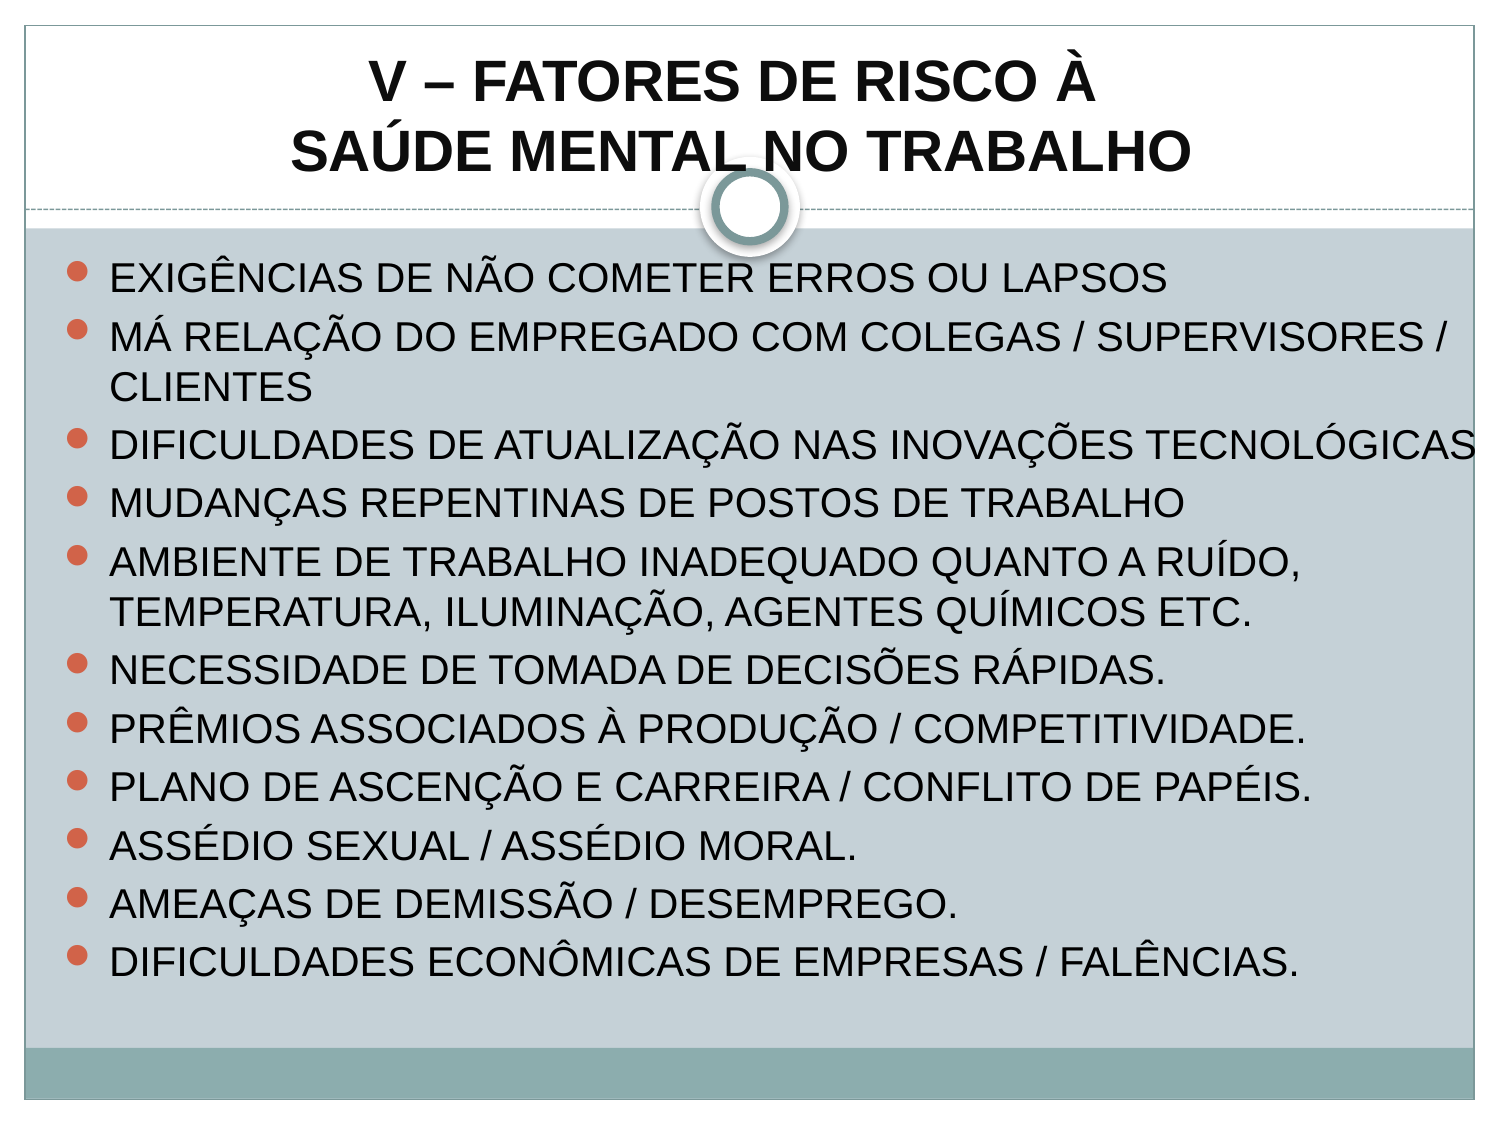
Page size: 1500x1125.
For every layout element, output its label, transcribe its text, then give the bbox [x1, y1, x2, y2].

title V – FATORES DE RISCO À SAÚDE MENTAL NO TRABALHO [41, 66, 1442, 191]
list EXIGÊNCIAS DE NÃO COMETER ERROS OU LAPSOS MÁ RELAÇÃO DO EMPREGADO COM COLEGAS / SUPERVISORES / CLIENTES DIFICULDADES DE ATUALIZAÇÃO NAS INOVAÇÕES TECNOLÓGICAS MUDANÇAS REPENTINAS DE POSTOS DE TRABALHO AMBIENTE DE TRABALHO INADEQUADO QUANTO A RUÍDO, TEMPERATURA, ILUMINAÇÃO, AGENTES QUÍMICOS ETC. NECESSIDADE DE TOMADA DE DECISÕES RÁPIDAS. PRÊMIOS ASSOCIADOS À PRODUÇÃO / COMPETITIVIDADE. PLANO DE ASCENÇÃO E CARREIRA / CONFLITO DE PAPÉIS. ASSÉDIO SEXUAL / ASSÉDIO MORAL. AMEAÇAS DE DEMISSÃO / DESEMPREGO. DIFICULDADES ECONÔMICAS DE EMPRESAS / FALÊNCIAS. [49, 243, 1500, 1083]
